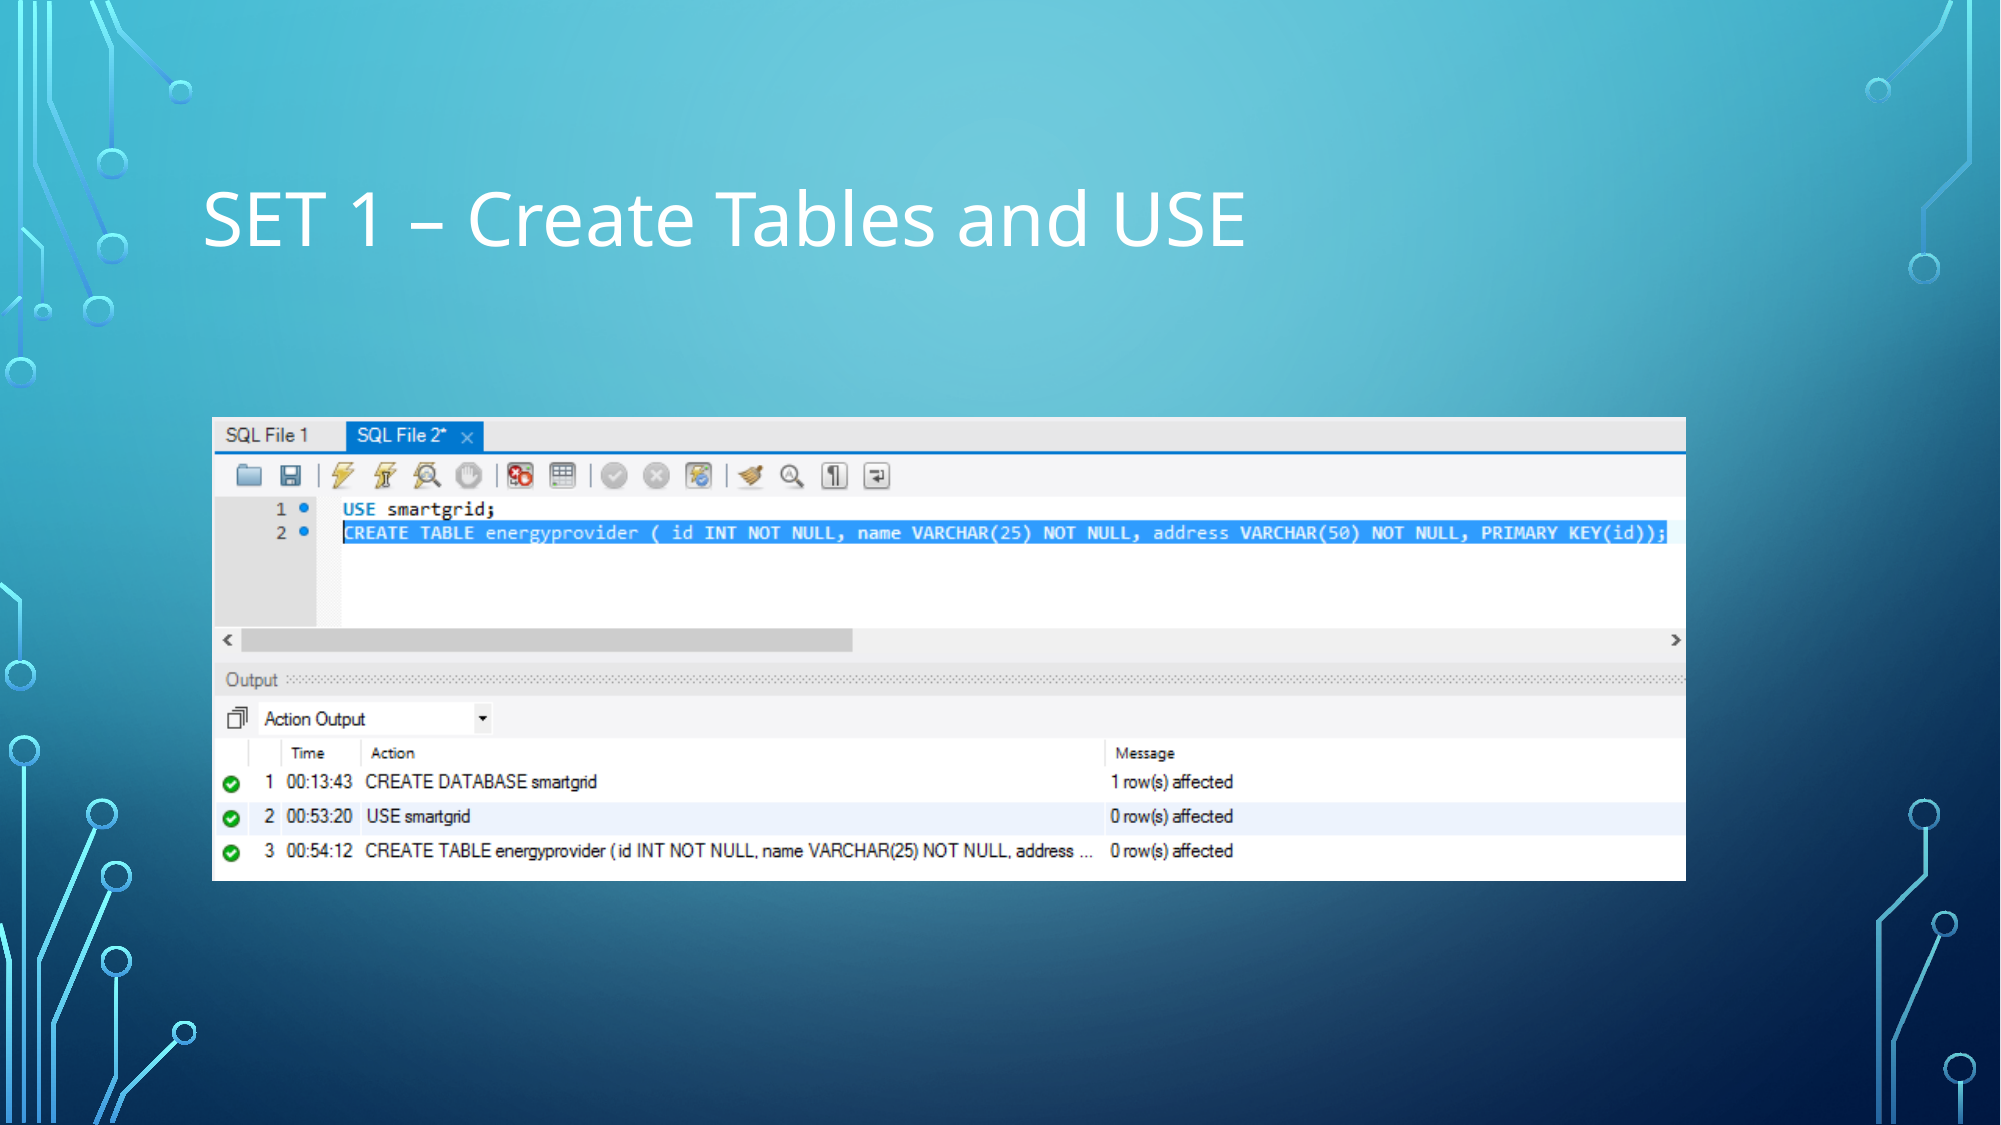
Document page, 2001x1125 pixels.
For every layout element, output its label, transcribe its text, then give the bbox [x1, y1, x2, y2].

title Set 1 – Create Tables and USE [187, 101, 1813, 344]
picture [212, 417, 1687, 881]
